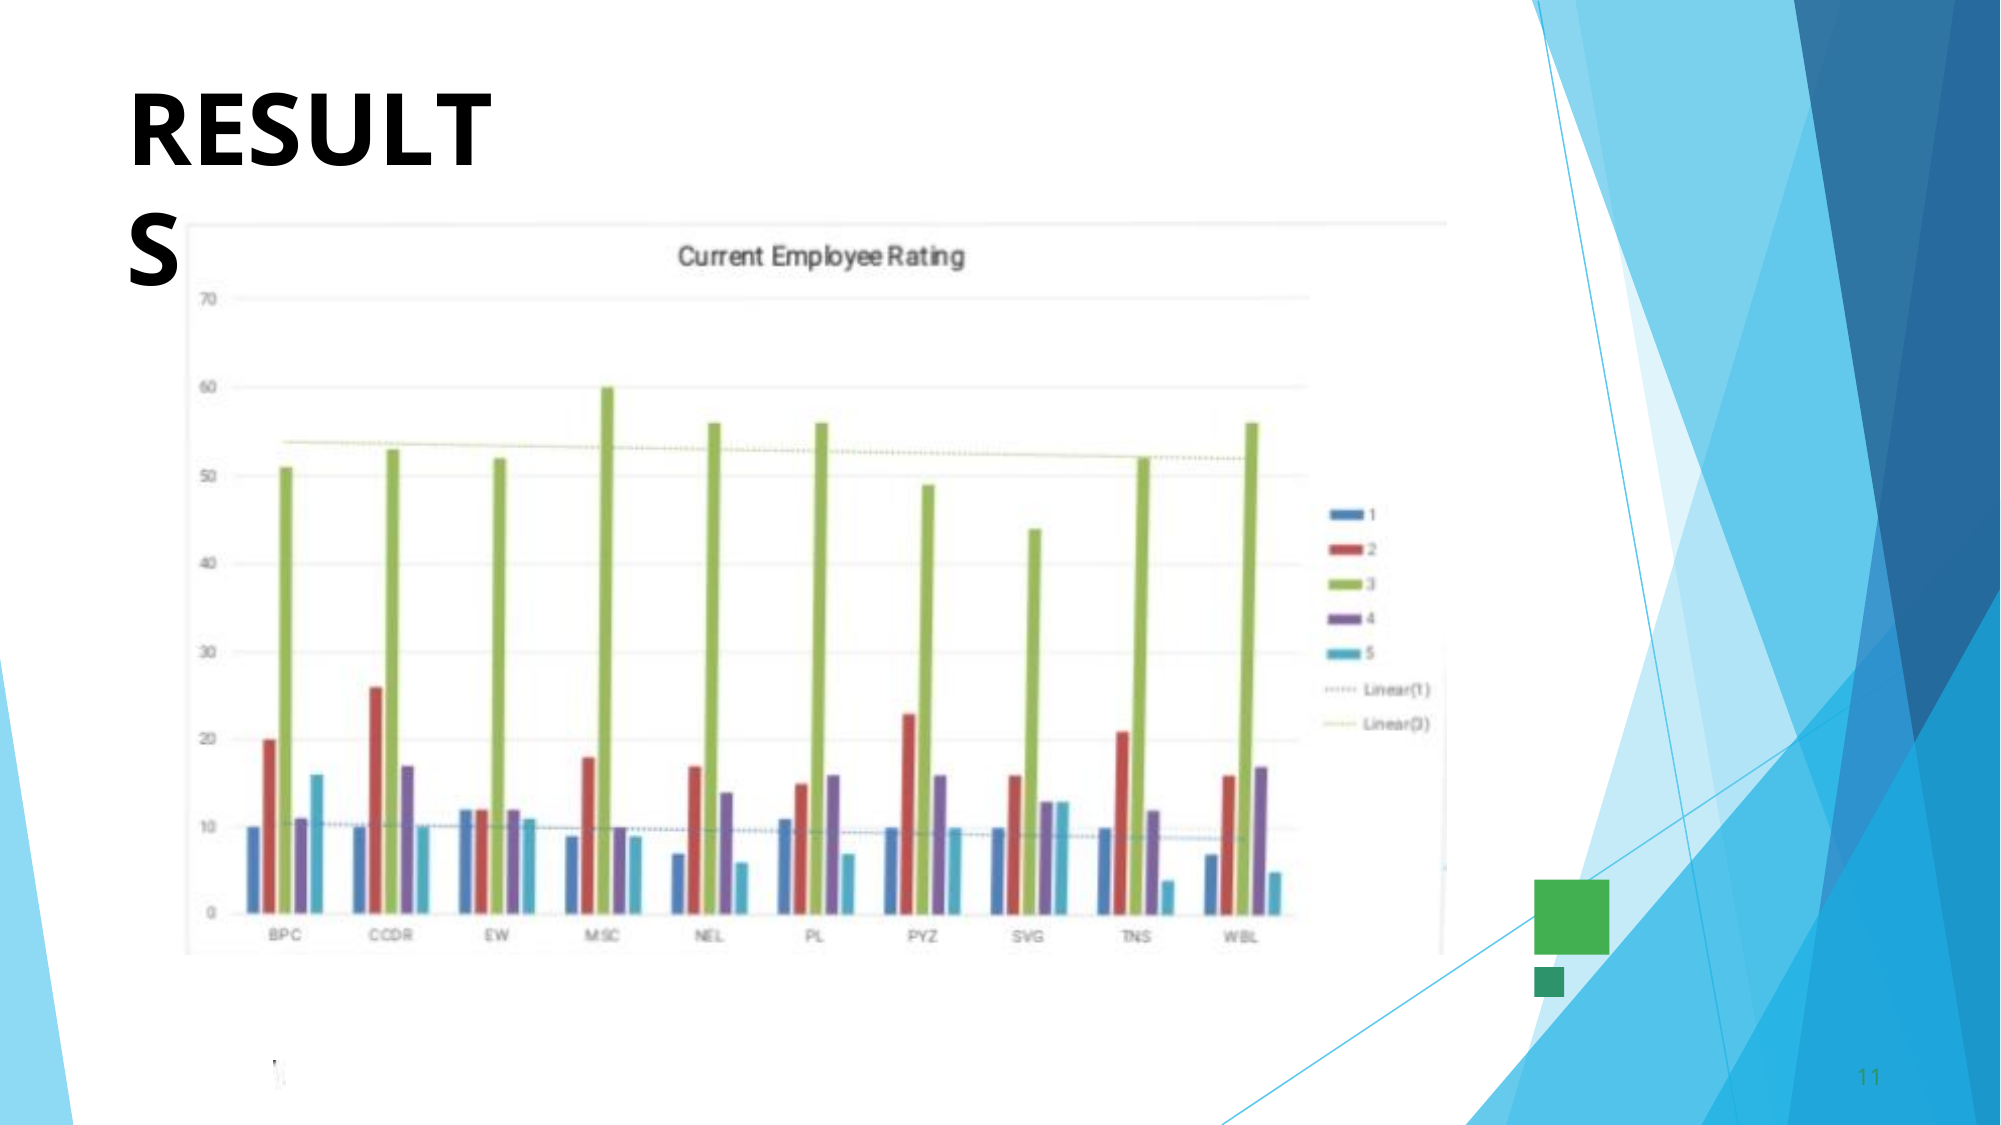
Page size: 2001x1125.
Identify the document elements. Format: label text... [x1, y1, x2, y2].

picture [273, 1060, 287, 1091]
text_box [1534, 879, 1610, 955]
text_box 11 [1849, 1061, 1888, 1095]
text_box [1534, 967, 1565, 997]
title RESULTS [123, 63, 524, 306]
picture [180, 214, 1447, 955]
